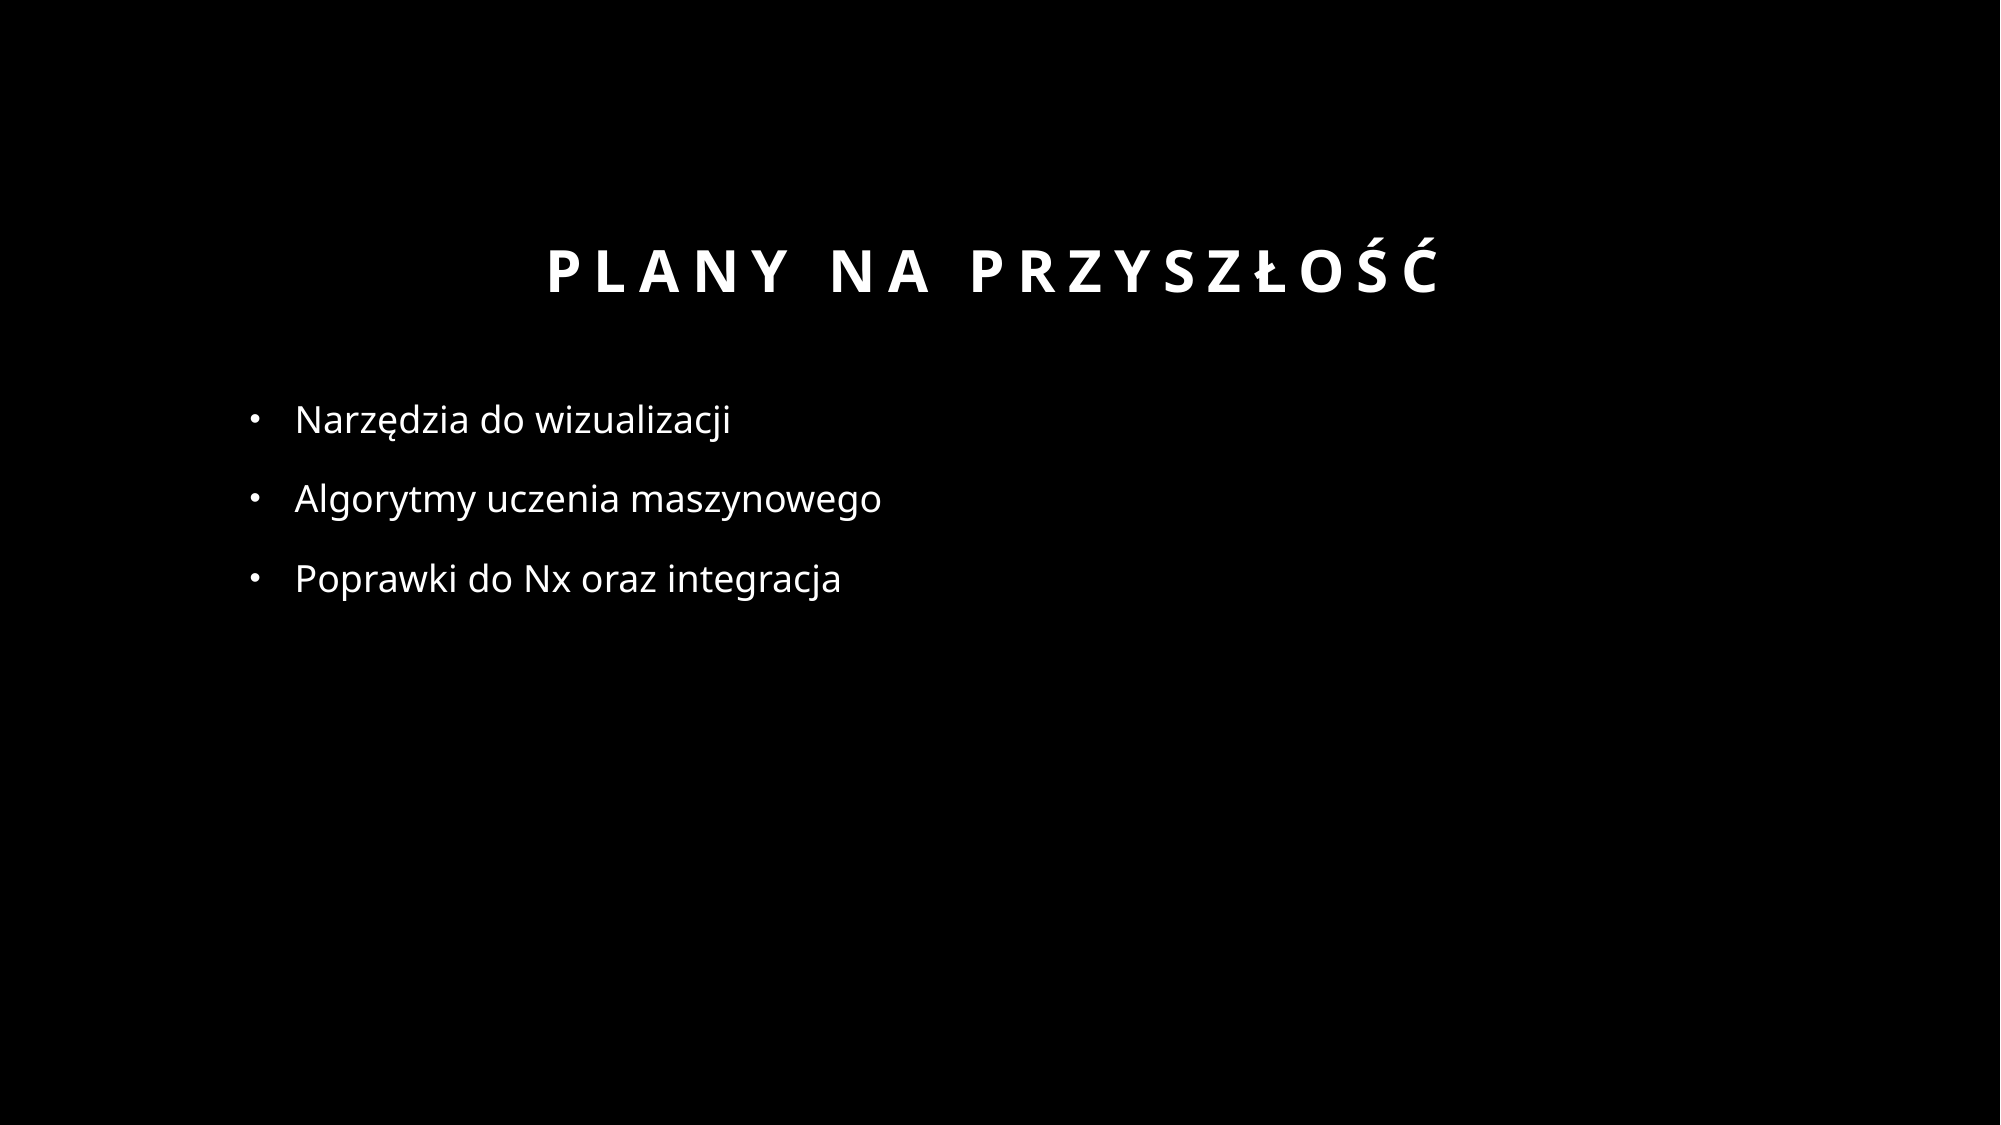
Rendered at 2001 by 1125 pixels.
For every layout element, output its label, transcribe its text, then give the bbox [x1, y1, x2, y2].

title Plany na przyszłość [234, 171, 1750, 313]
list Narzędzia do wizualizacji Algorytmy uczenia maszynowego Poprawki do Nx oraz integracja [234, 375, 1750, 1000]
